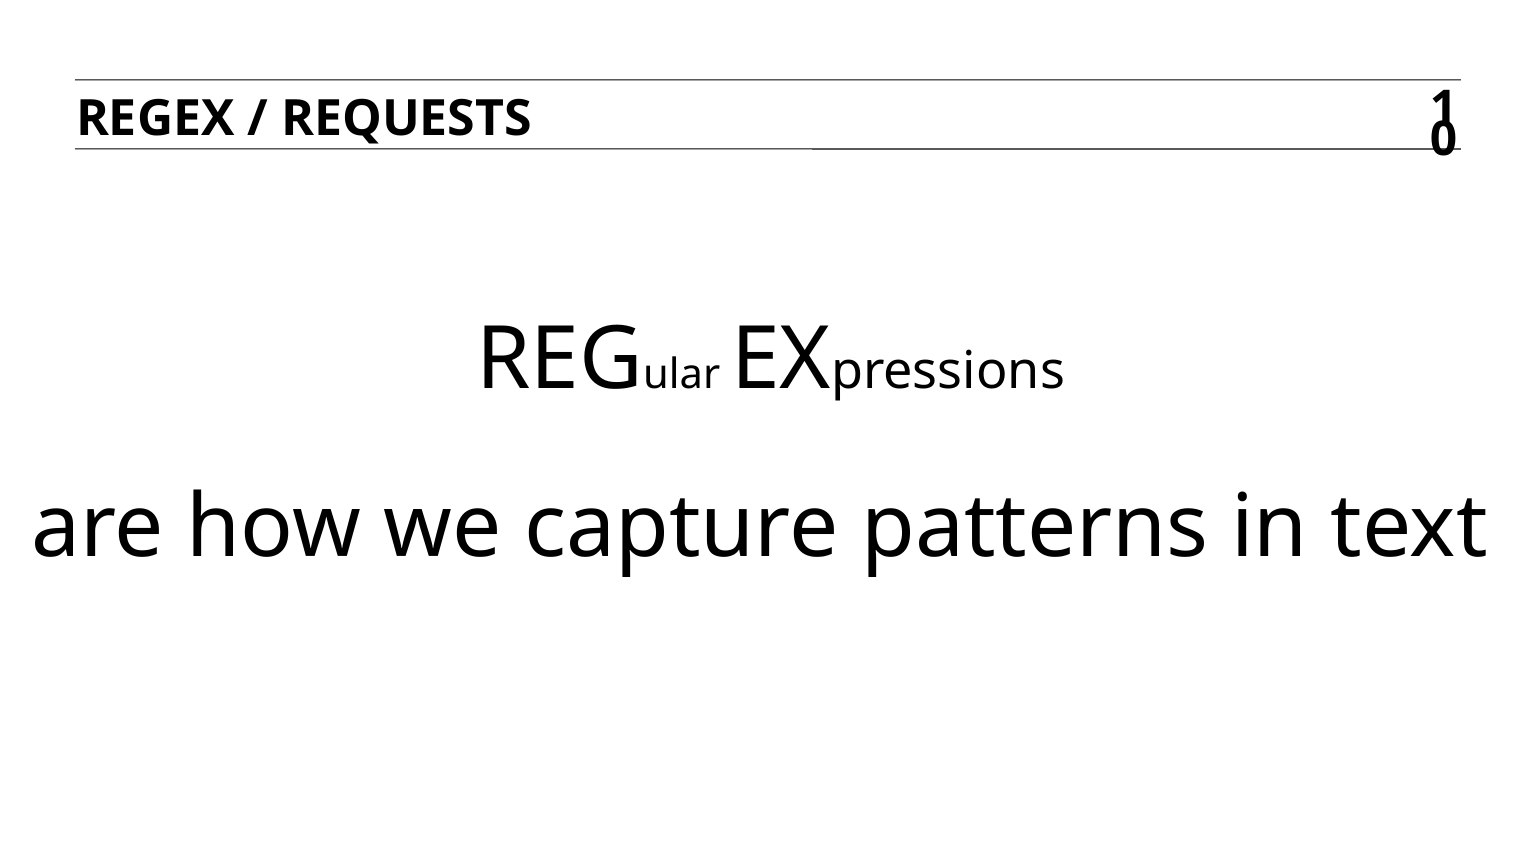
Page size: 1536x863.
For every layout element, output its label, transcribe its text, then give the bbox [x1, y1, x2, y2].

text_box REGular EXpressions are how we capture patterns in text [16, 293, 1525, 581]
list Regex / requests [60, 86, 1111, 137]
slide_number 10 [1419, 92, 1461, 144]
